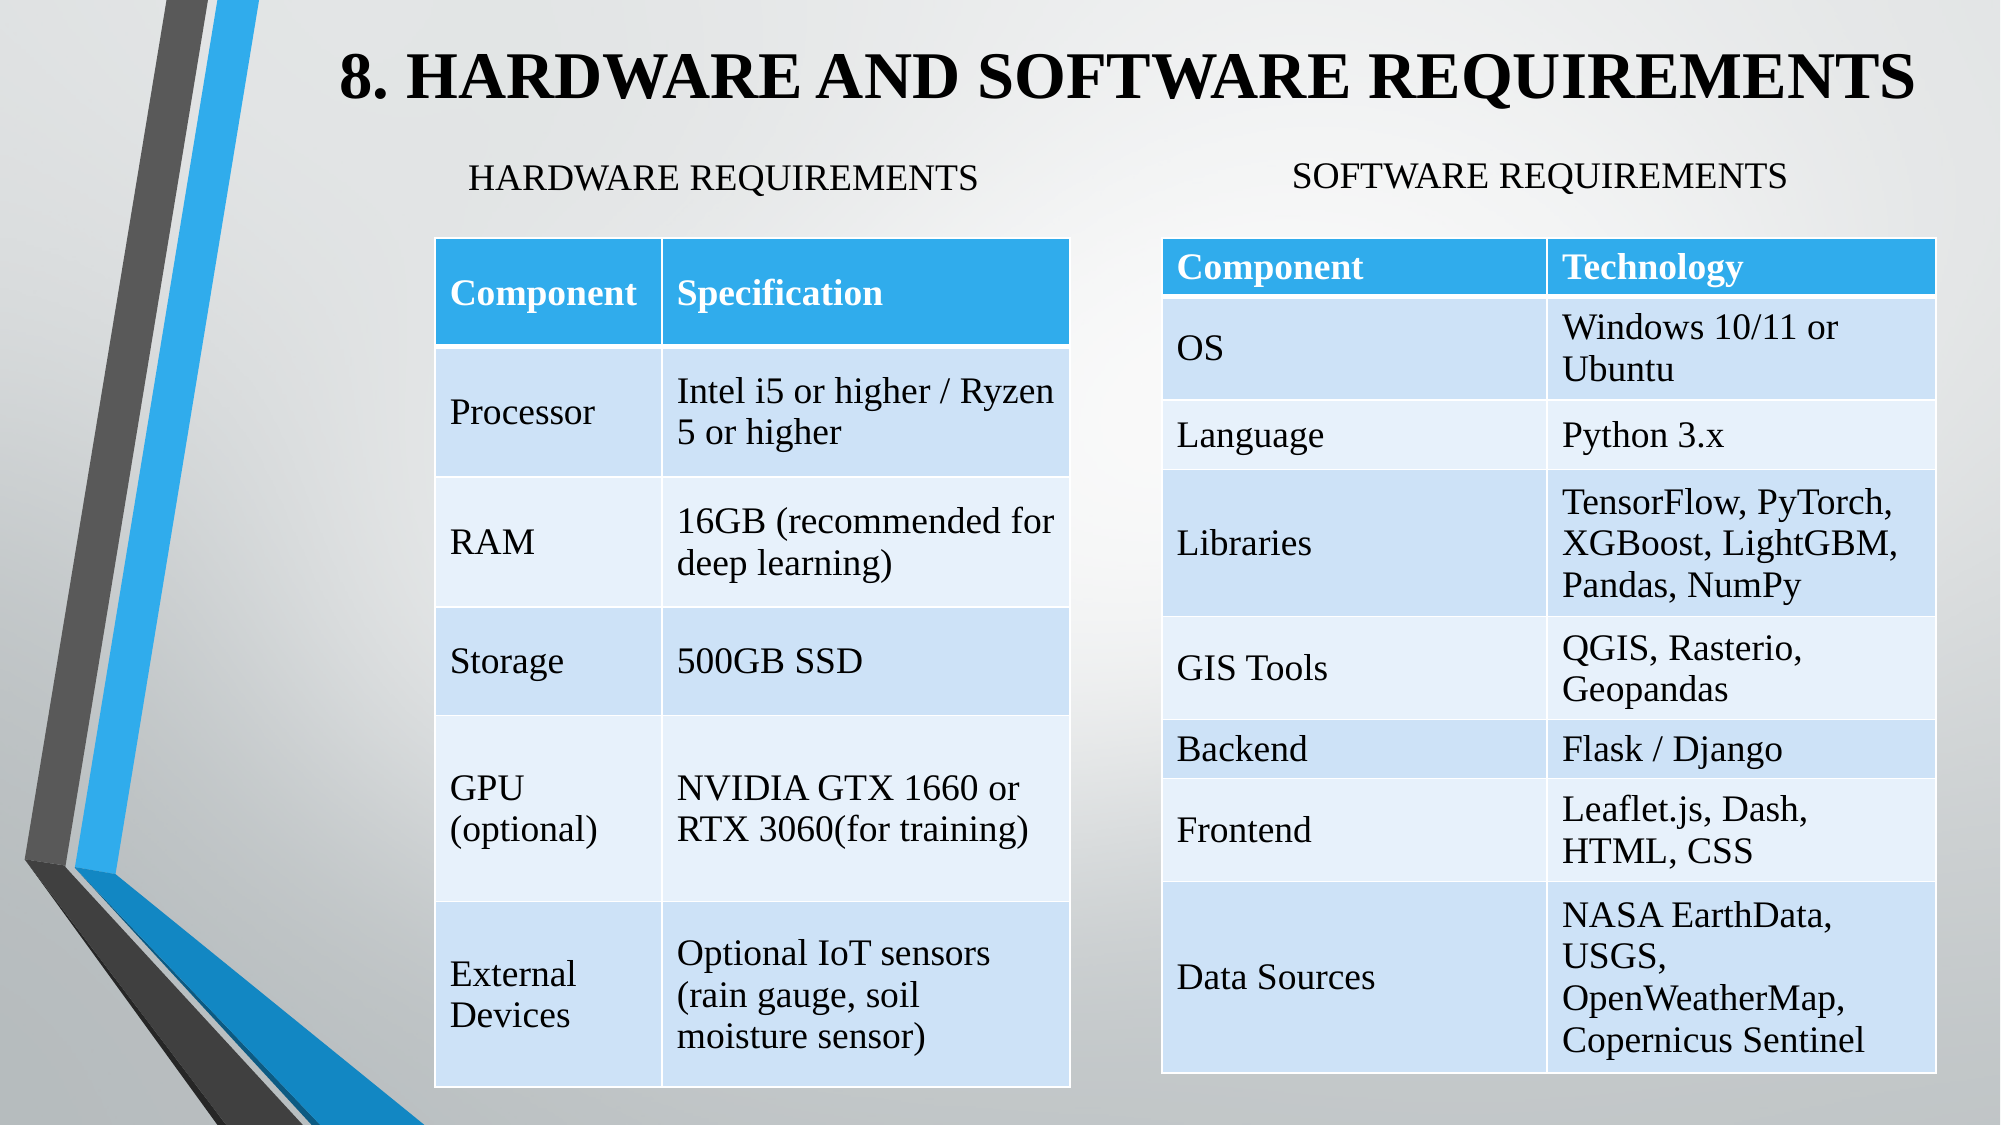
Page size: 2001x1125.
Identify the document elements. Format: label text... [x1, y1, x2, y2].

table_cell OS [1163, 299, 1546, 399]
table_cell Leaflet.js, Dash, HTML, CSS [1548, 779, 1935, 881]
table_cell NVIDIA GTX 1660 or RTX 3060(for training) [663, 716, 1069, 901]
table_cell Backend [1163, 720, 1546, 778]
table_cell RAM [436, 478, 661, 606]
list HARDWARE REQUIREMENTS [434, 134, 1013, 217]
text_box SOFTWARE REQUIREMENTS [1217, 134, 1863, 217]
table_cell QGIS, Rasterio, Geopandas [1548, 617, 1935, 719]
table_cell Storage [436, 608, 661, 715]
table_cell Data Sources [1163, 882, 1546, 1072]
table_cell External Devices [436, 902, 661, 1086]
table_cell Intel i5 or higher / Ryzen 5 or higher [663, 349, 1069, 476]
table_cell Language [1163, 401, 1546, 469]
table_cell Flask / Django [1548, 720, 1935, 778]
table_header Component [436, 239, 661, 344]
table_cell GPU (optional) [436, 716, 661, 901]
table_header Component [1163, 239, 1546, 294]
table_cell Libraries [1163, 470, 1546, 616]
table_header Technology [1548, 239, 1935, 294]
table_cell Python 3.x [1548, 401, 1935, 469]
table_header Specification [663, 239, 1069, 344]
table_cell Processor [436, 349, 661, 476]
table_cell TensorFlow, PyTorch, XGBoost, LightGBM, Pandas, NumPy [1548, 470, 1935, 616]
table_cell Optional IoT sensors (rain gauge, soil moisture sensor) [663, 902, 1069, 1086]
table_cell Frontend [1163, 779, 1546, 881]
table_cell NASA EarthData, USGS, OpenWeatherMap, Copernicus Sentinel [1548, 882, 1935, 1072]
table_cell GIS Tools [1163, 617, 1546, 719]
table_cell 16GB (recommended for deep learning) [663, 478, 1069, 606]
table_cell Windows 10/11 or Ubuntu [1548, 299, 1935, 399]
title 8. HARDWARE AND SOFTWARE REQUIREMENTS [321, 30, 1937, 113]
table_cell 500GB SSD [663, 608, 1069, 715]
